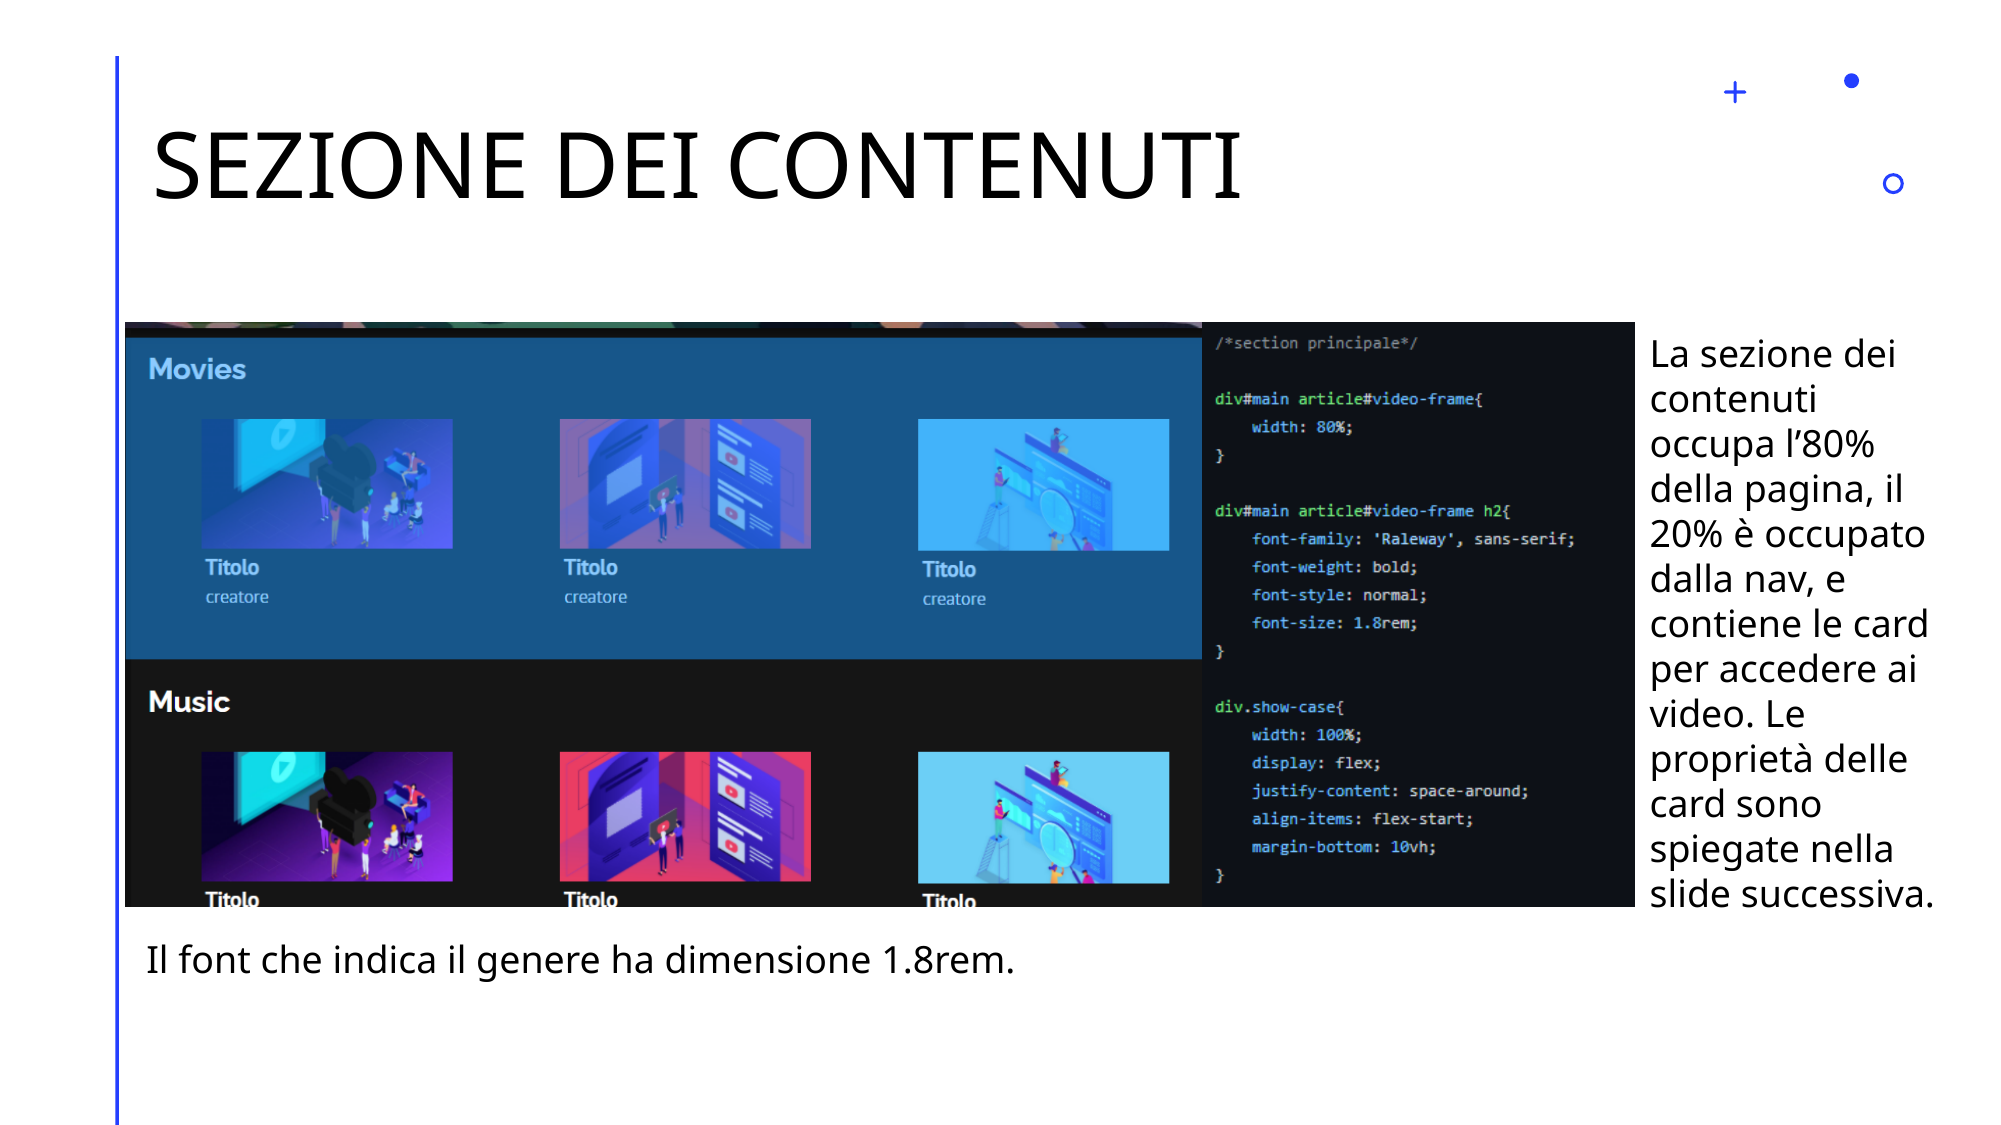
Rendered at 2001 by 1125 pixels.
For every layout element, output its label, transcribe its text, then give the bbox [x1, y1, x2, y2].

title SEZIONE DEI CONTENUTI [137, 59, 1863, 278]
picture [125, 322, 1635, 907]
text_box Il font che indica il genere ha dimensione 1.8rem. [131, 928, 1032, 988]
text_box La sezione dei contenuti occupa l’80% della pagina, il 20% è occupato dalla nav, e contiene le card per accedere ai video. Le proprietà delle card sono spiegate nella slide successiva. [1634, 322, 1964, 923]
